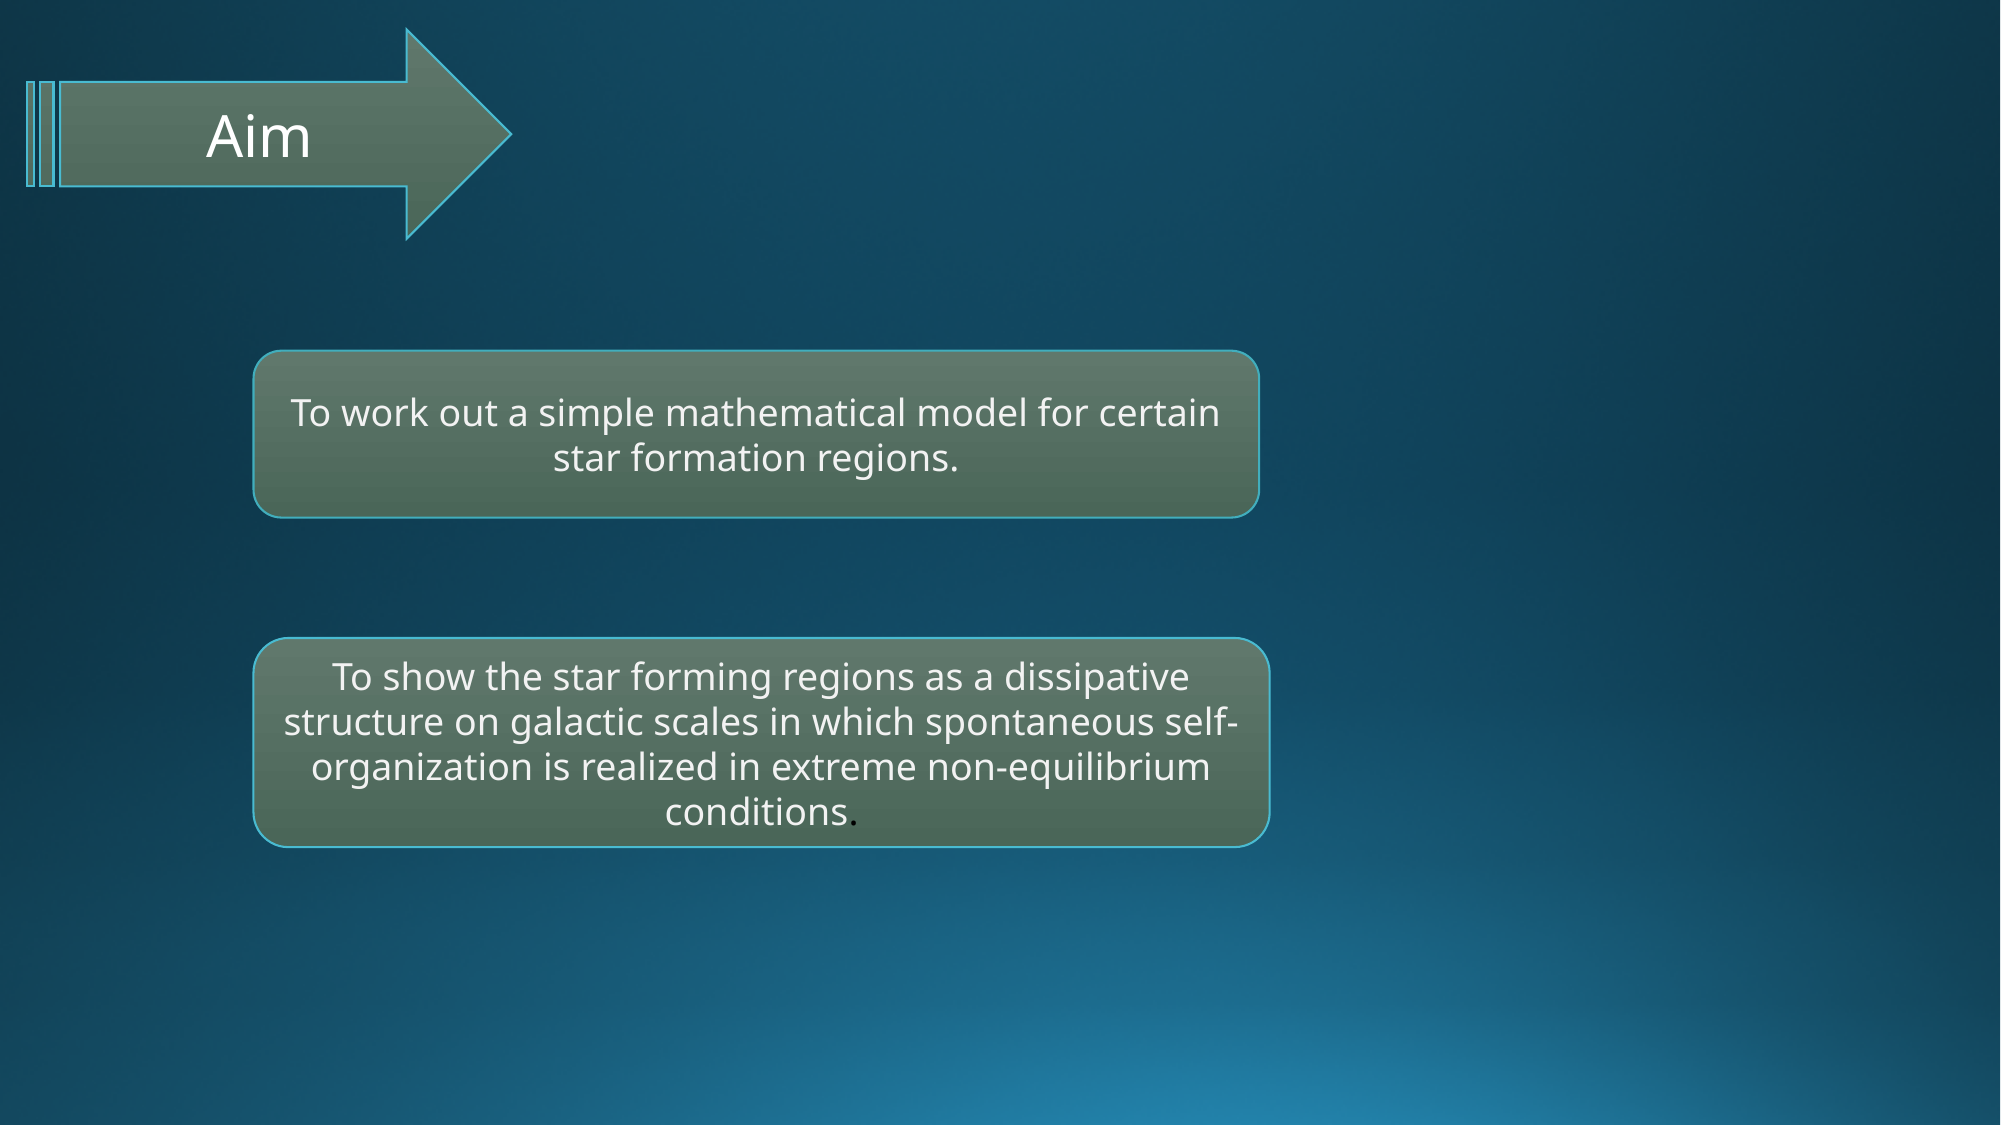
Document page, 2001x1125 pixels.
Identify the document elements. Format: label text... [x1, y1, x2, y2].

text_box Aim [39, 81, 55, 187]
picture [0, 0, 2001, 1125]
text_box Aim [59, 27, 513, 242]
text_box To work out a simple mathematical model for certain star formation regions. [252, 349, 1261, 519]
text_box Aim [26, 81, 35, 187]
text_box To show the star forming regions as a dissipative structure on galactic scales in which spontaneous self-organization is realized in extreme non-equilibrium conditions. [252, 636, 1271, 849]
